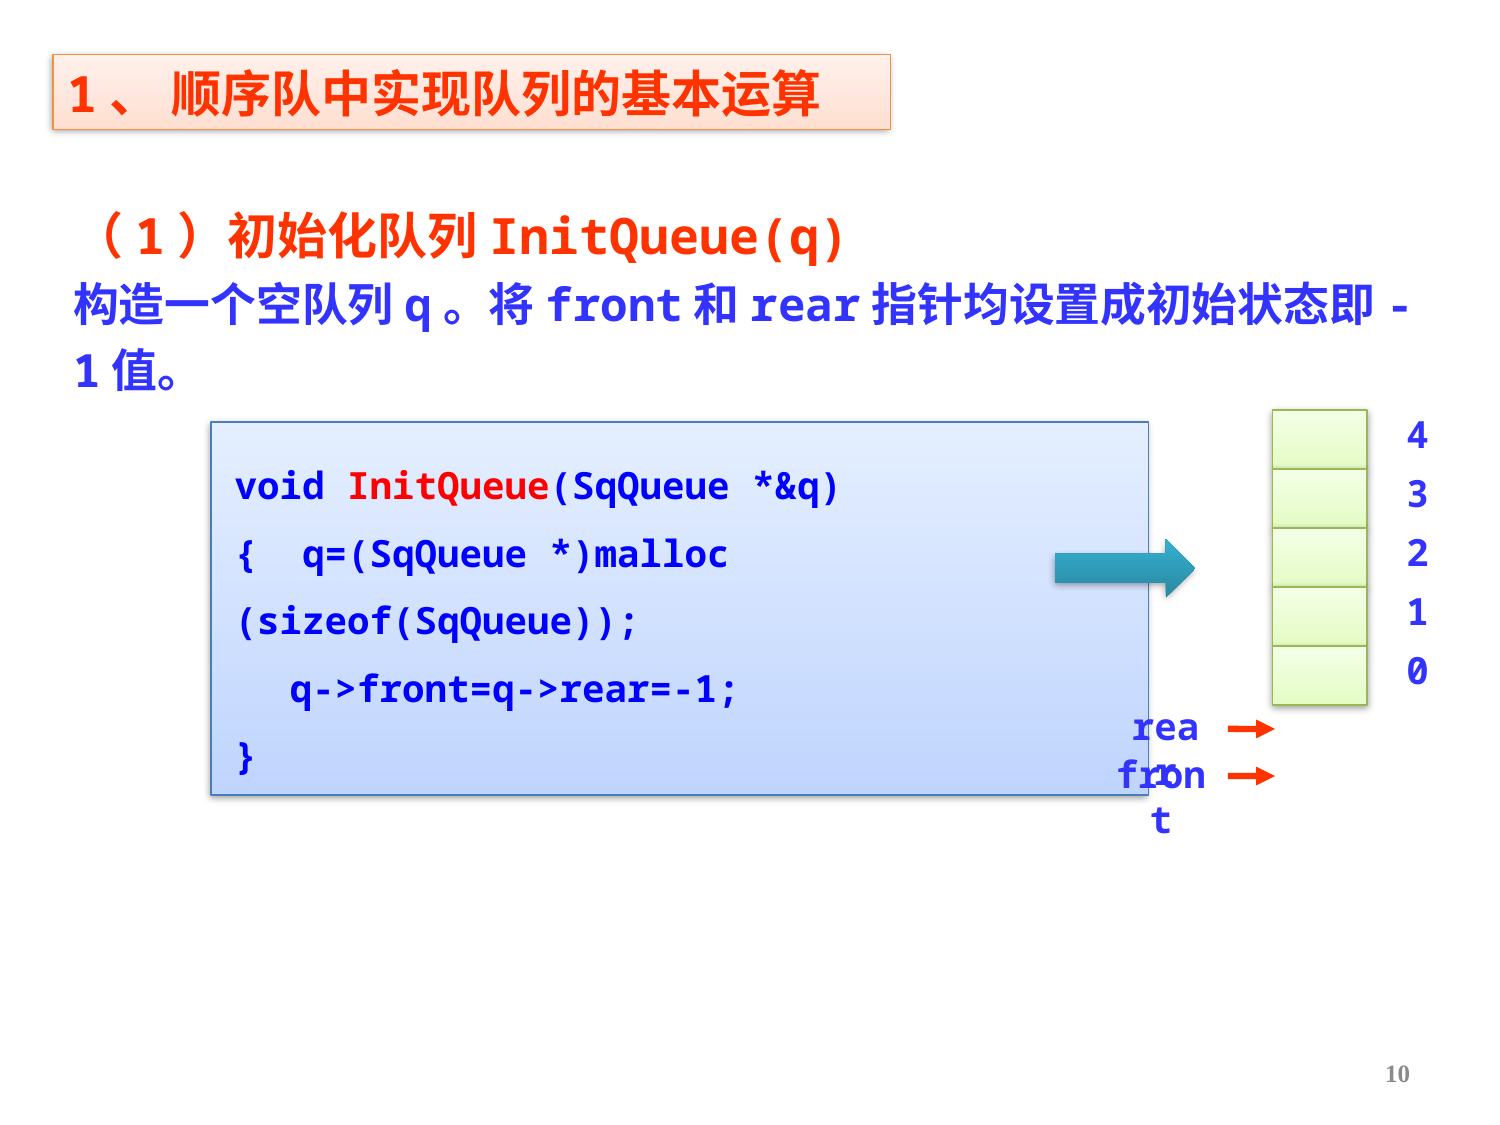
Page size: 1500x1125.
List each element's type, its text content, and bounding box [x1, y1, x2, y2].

text_box void InitQueue(SqQueue *&q) { q=(SqQueue *)malloc (sizeof(SqQueue)); q->front=q->rear=-1; } [210, 421, 1049, 796]
text_box 1、 顺序队中实现队列的基本运算 [52, 54, 891, 130]
slide_number 10 [1074, 1042, 1425, 1103]
text_box （1）初始化队列InitQueue(q) 构造一个空队列q。将front和rear指针均设置成初始状态即-1值。 [58, 185, 1430, 404]
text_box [1054, 403, 1454, 805]
